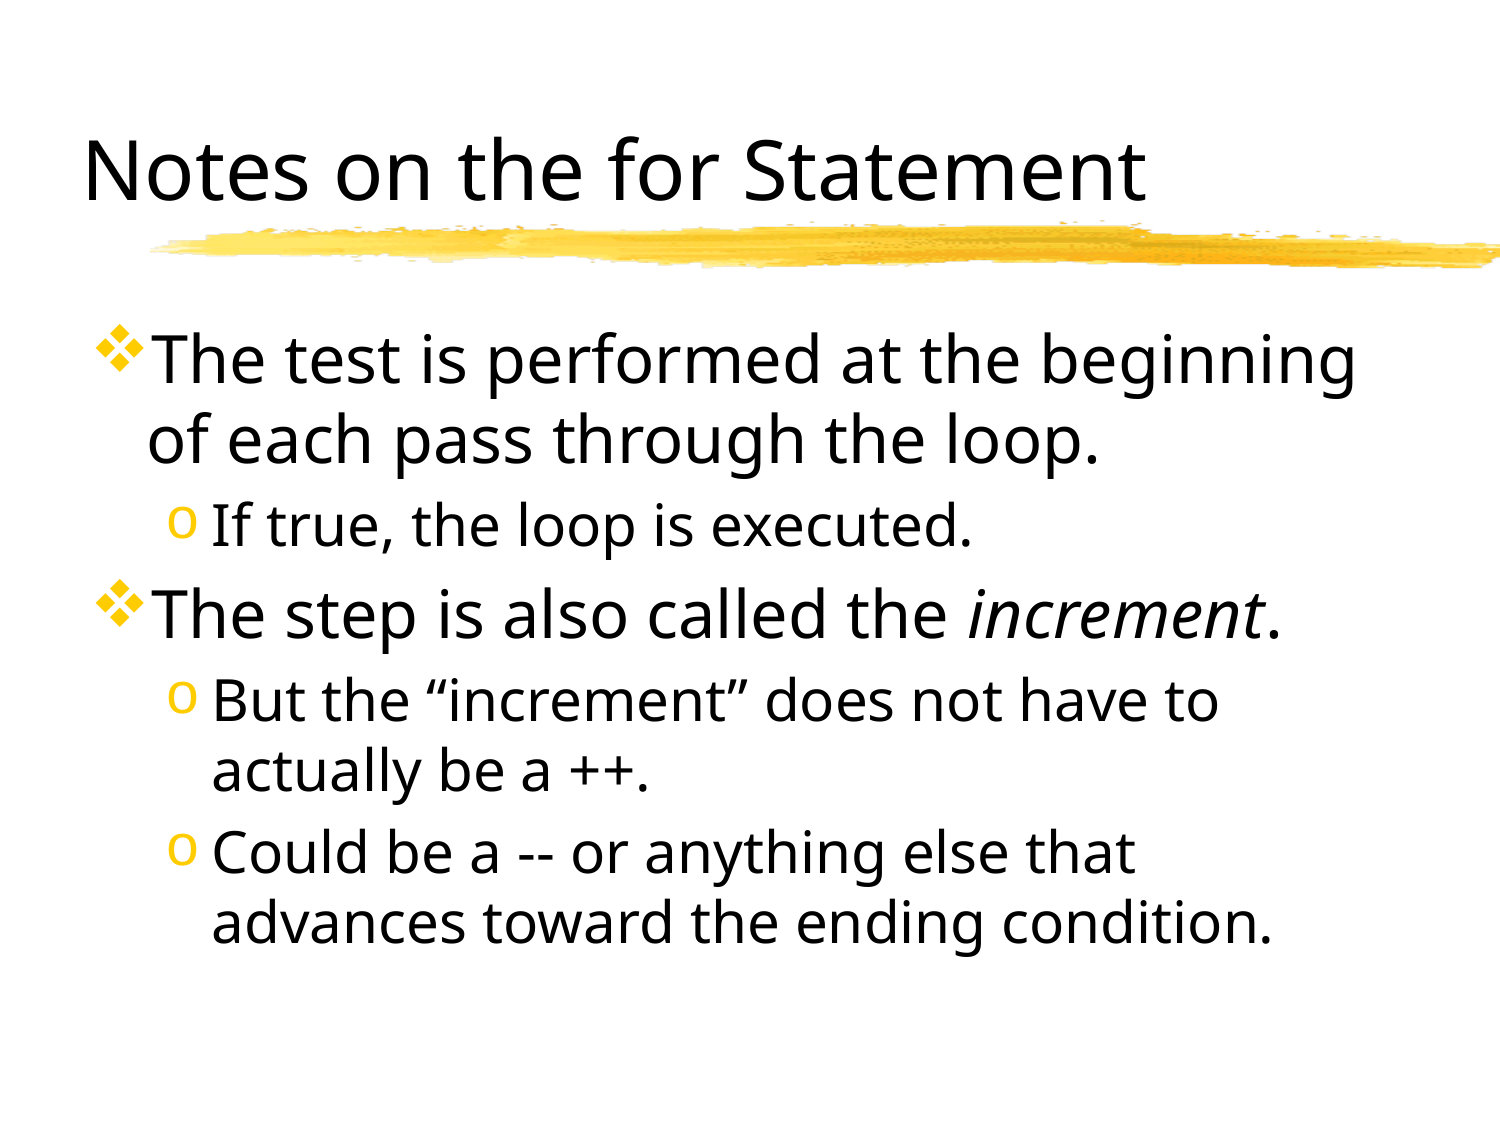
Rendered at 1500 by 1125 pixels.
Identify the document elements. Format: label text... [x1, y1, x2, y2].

picture [150, 215, 1500, 279]
list The test is performed at the beginning of each pass through the loop. If true, the loop is executed. The step is also called the increment. But the “increment” does not have to actually be a ++. Could be a -- or anything else that advances toward the ending condition. [75, 309, 1417, 994]
title Notes on the for Statement [66, 37, 1342, 225]
